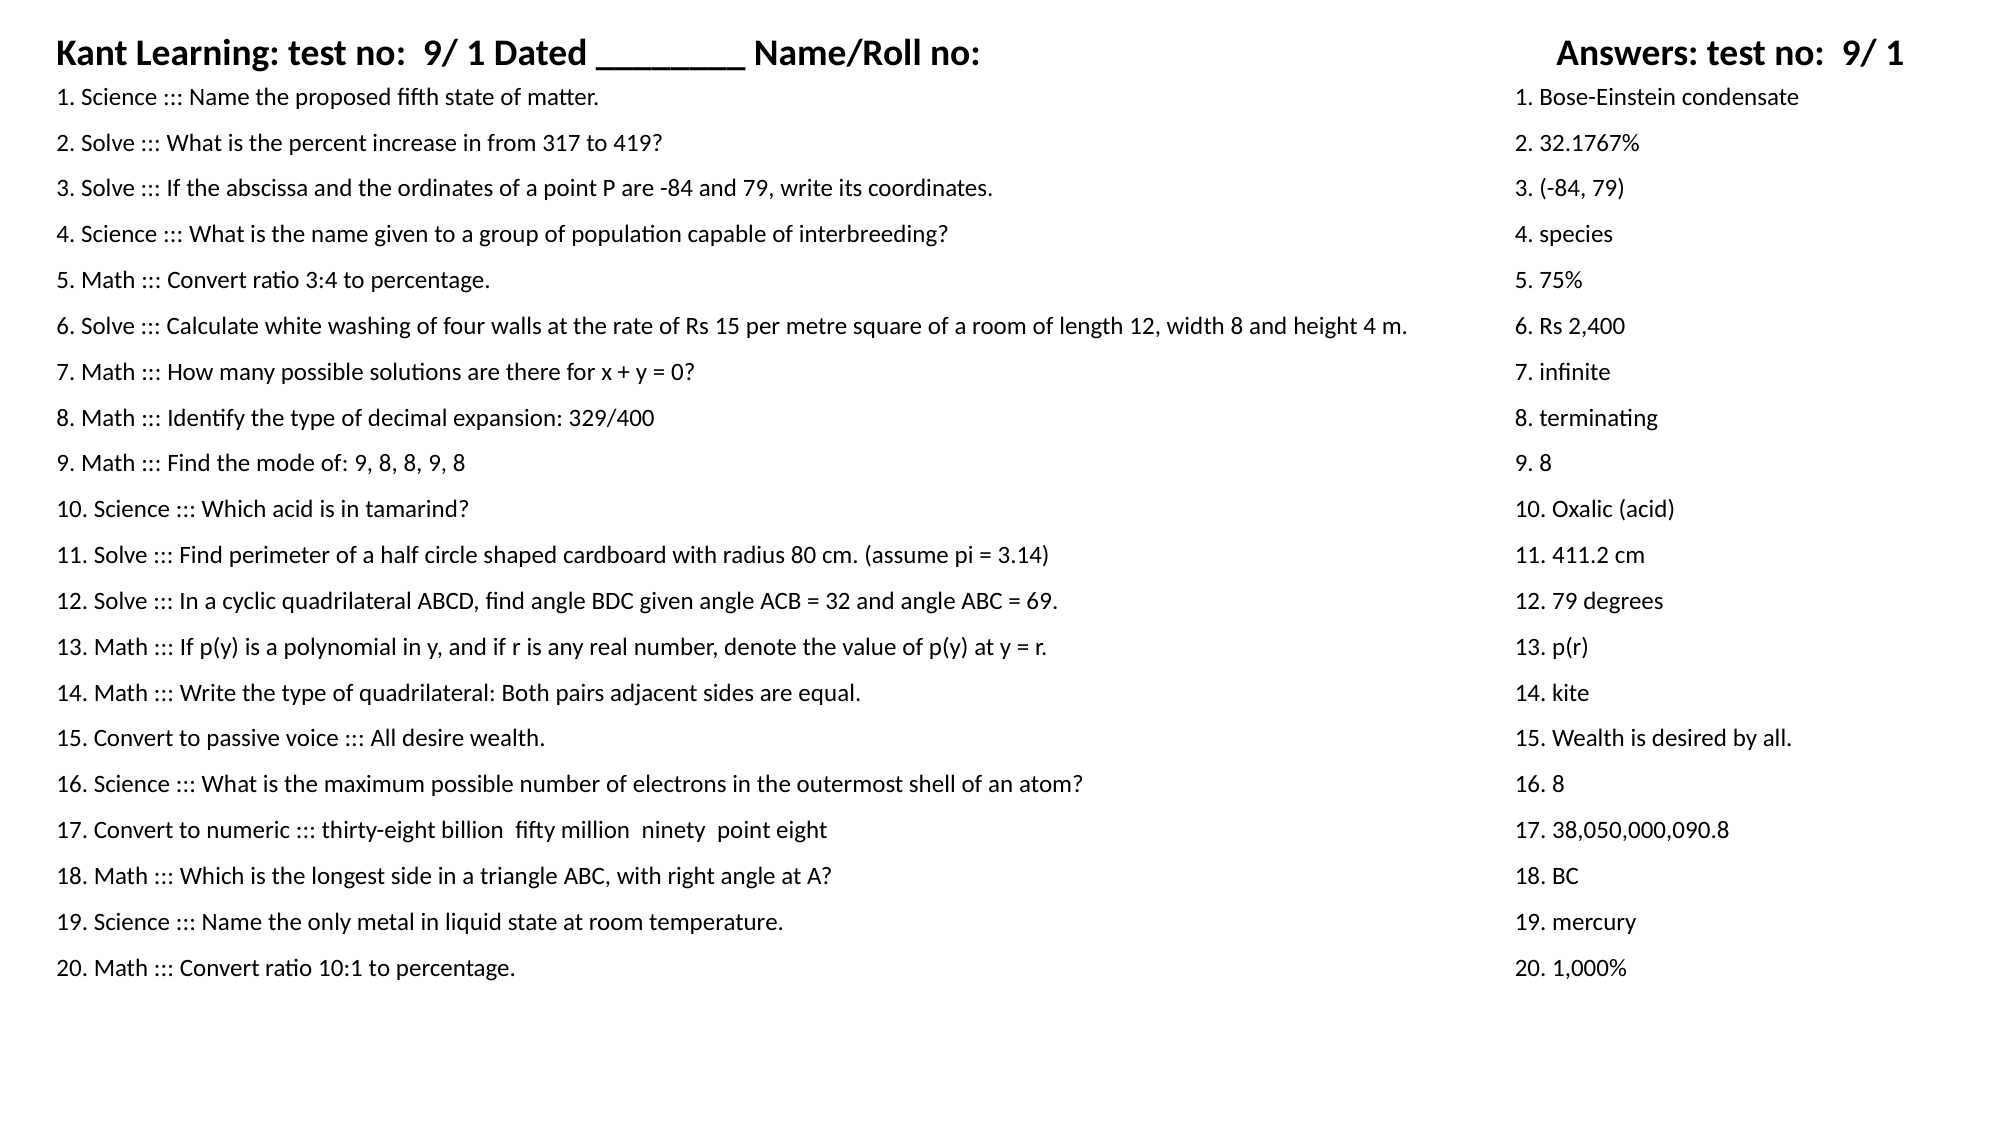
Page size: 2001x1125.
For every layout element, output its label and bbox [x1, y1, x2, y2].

text_box [41, 302, 1440, 576]
text_box [1500, 577, 1900, 851]
text_box [1500, 302, 1900, 576]
text_box [41, 852, 1440, 989]
text_box [41, 20, 2000, 301]
text_box [1500, 852, 1900, 989]
text_box [41, 577, 1440, 851]
